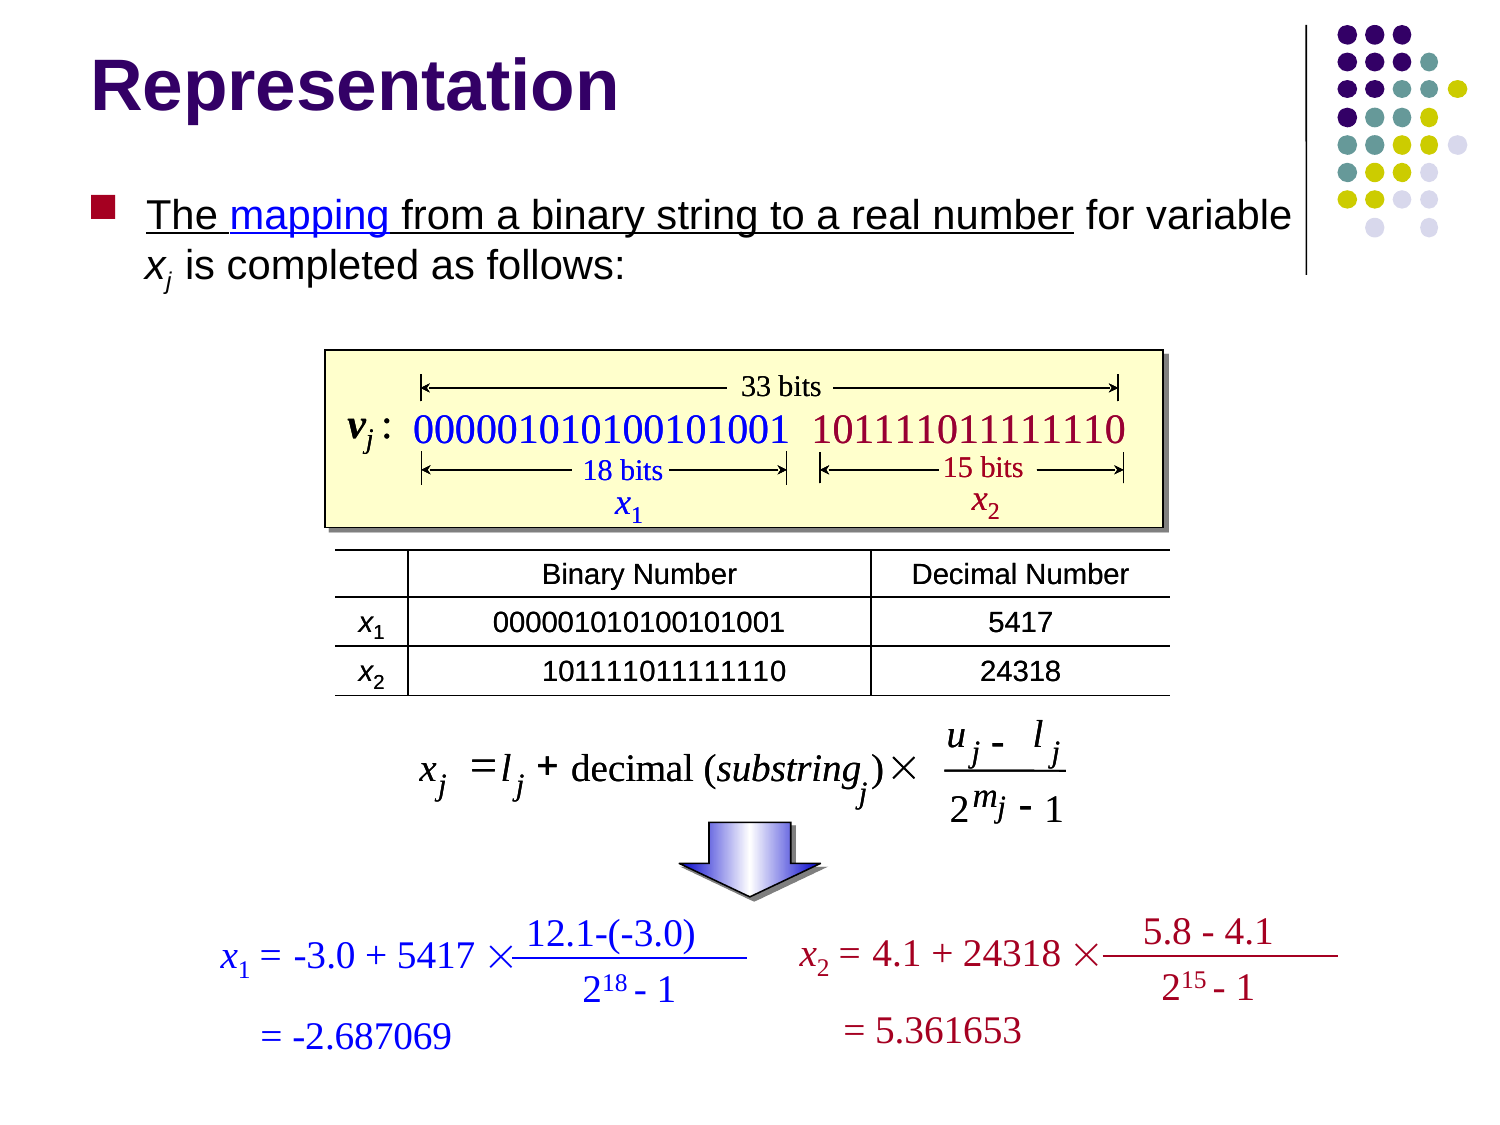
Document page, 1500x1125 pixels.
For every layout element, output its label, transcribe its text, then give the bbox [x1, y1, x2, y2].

picture [334, 548, 1174, 699]
text_box The mapping from a binary string to a real number for variable xj is completed as follows: [87, 187, 1413, 295]
picture [206, 901, 751, 1069]
picture [785, 899, 1341, 1062]
text_box [678, 842, 821, 897]
title Representation [74, 37, 1313, 133]
picture [418, 710, 1070, 835]
text_box [324, 350, 1164, 528]
picture [336, 361, 1129, 531]
